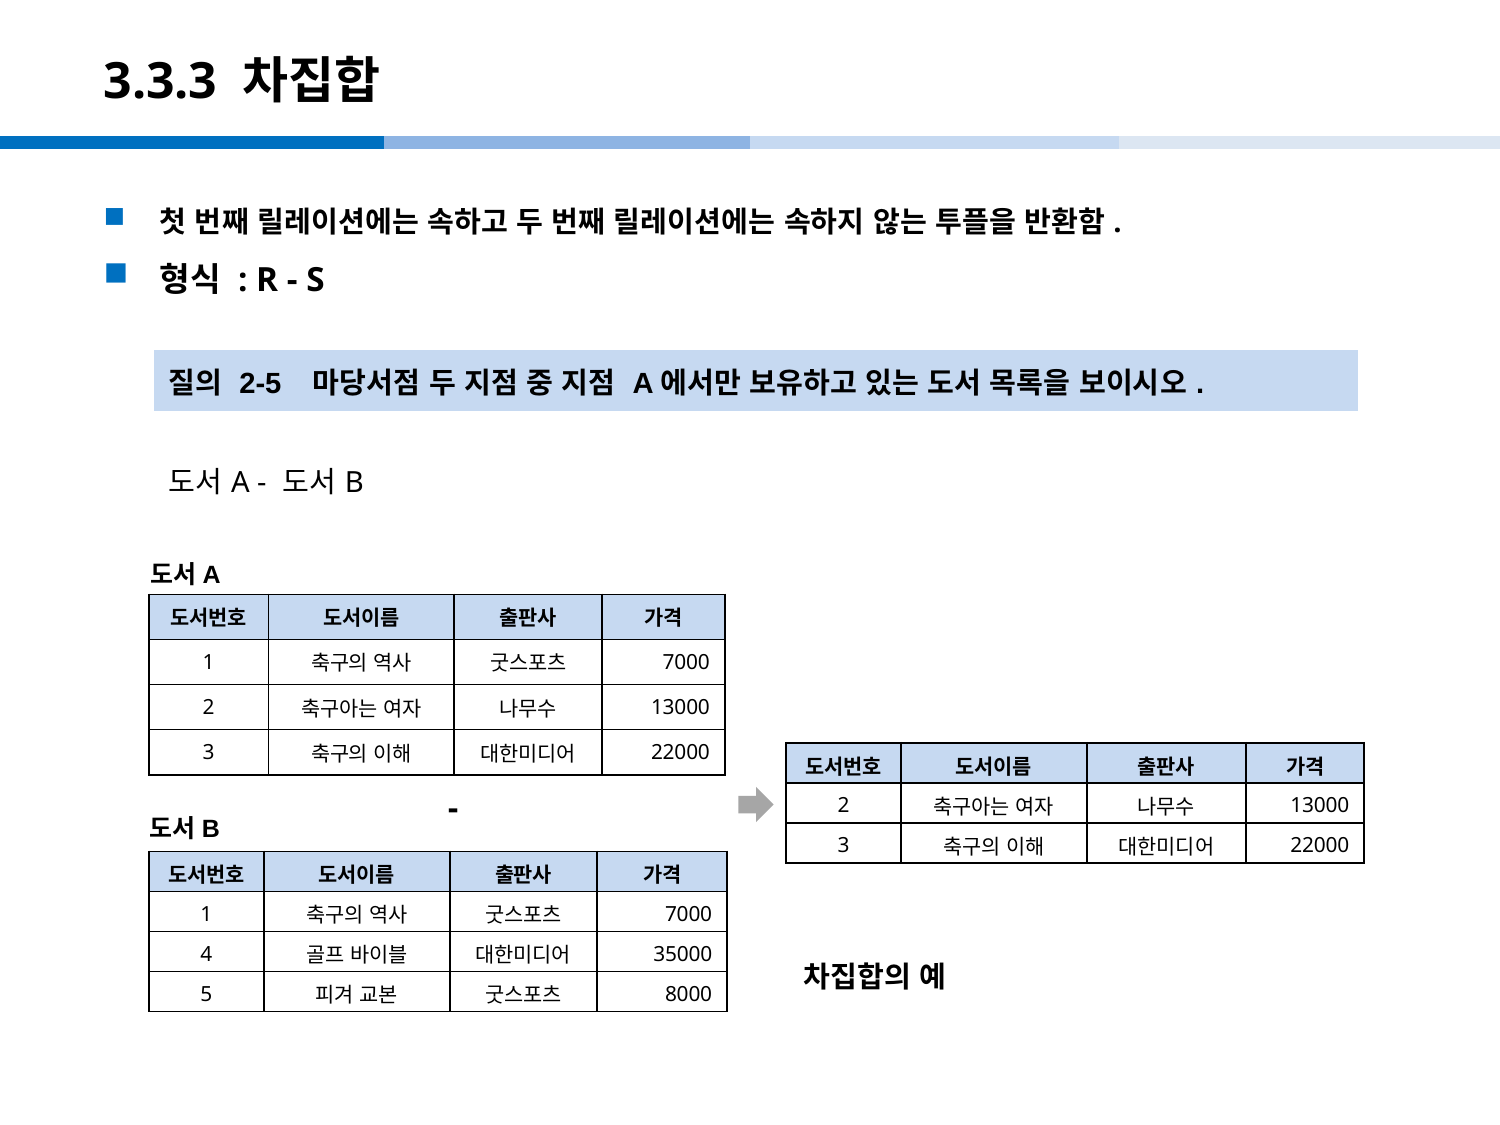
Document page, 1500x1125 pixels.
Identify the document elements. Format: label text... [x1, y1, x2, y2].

title 3.3.3 차집합 [88, 32, 1330, 124]
text_box - [432, 778, 474, 834]
table_header 출판사 [455, 595, 601, 639]
table_cell 굿스포츠 [455, 640, 601, 684]
table_cell 7000 [598, 892, 726, 931]
table_cell 1 [150, 640, 268, 684]
table_cell 대한미디어 [451, 932, 596, 971]
table_cell 피겨 교본 [265, 972, 449, 1011]
table_header 도서이름 [265, 852, 449, 891]
table_cell 2 [150, 685, 268, 729]
table_cell 7000 [603, 640, 724, 684]
table_cell 골프 바이블 [265, 932, 449, 971]
table_cell 3 [150, 730, 268, 774]
list 첫 번째 릴레이션에는 속하고 두 번째 릴레이션에는 속하지 않는 투플을 반환함. 형식 : R - S [88, 177, 1412, 1077]
table_cell 1 [150, 892, 263, 931]
table_header 도서이름 [902, 744, 1086, 782]
table_cell 22000 [603, 730, 724, 774]
table_cell 축구의 이해 [902, 824, 1086, 862]
table_cell 도서A - 도서B [154, 411, 1358, 508]
table_cell 굿스포츠 [451, 972, 596, 1011]
table_cell 굿스포츠 [451, 892, 596, 931]
table_cell 13000 [1247, 784, 1363, 822]
table_cell 13000 [603, 685, 724, 729]
text_box [736, 785, 776, 825]
table_header 질의 2-5 마당서점 두 지점 중 지점 A에서만 보유하고 있는 도서 목록을 보이시오. [154, 350, 1358, 411]
table_cell 22000 [1247, 824, 1363, 862]
table_cell 축구아는 여자 [902, 784, 1086, 822]
table_header 가격 [598, 852, 726, 891]
table_cell 나무수 [1088, 784, 1245, 822]
table_cell 35000 [598, 932, 726, 971]
table_header 출판사 [1088, 744, 1245, 782]
table_header 도서번호 [787, 744, 900, 782]
table_cell 대한미디어 [455, 730, 601, 774]
table_cell 축구의 역사 [265, 892, 449, 931]
table_header 도서번호 [150, 595, 268, 639]
table_header 도서이름 [269, 595, 453, 639]
table_header 가격 [1247, 744, 1363, 782]
table_cell 2 [787, 784, 900, 822]
table_cell 축구의 이해 [269, 730, 453, 774]
table_header 도서번호 [150, 852, 263, 891]
table_header 가격 [603, 595, 724, 639]
text_box 차집합의 예 [774, 952, 1082, 1000]
table_cell 나무수 [455, 685, 601, 729]
text_box 도서A [136, 550, 236, 596]
table_cell 3 [787, 824, 900, 862]
table_cell 축구아는 여자 [269, 685, 453, 729]
table_cell 8000 [598, 972, 726, 1011]
table_cell 대한미디어 [1088, 824, 1245, 862]
table_cell 축구의 역사 [269, 640, 453, 684]
table_header 출판사 [451, 852, 596, 891]
table_cell 5 [150, 972, 263, 1011]
text_box 도서B [135, 805, 235, 850]
table_cell 4 [150, 932, 263, 971]
